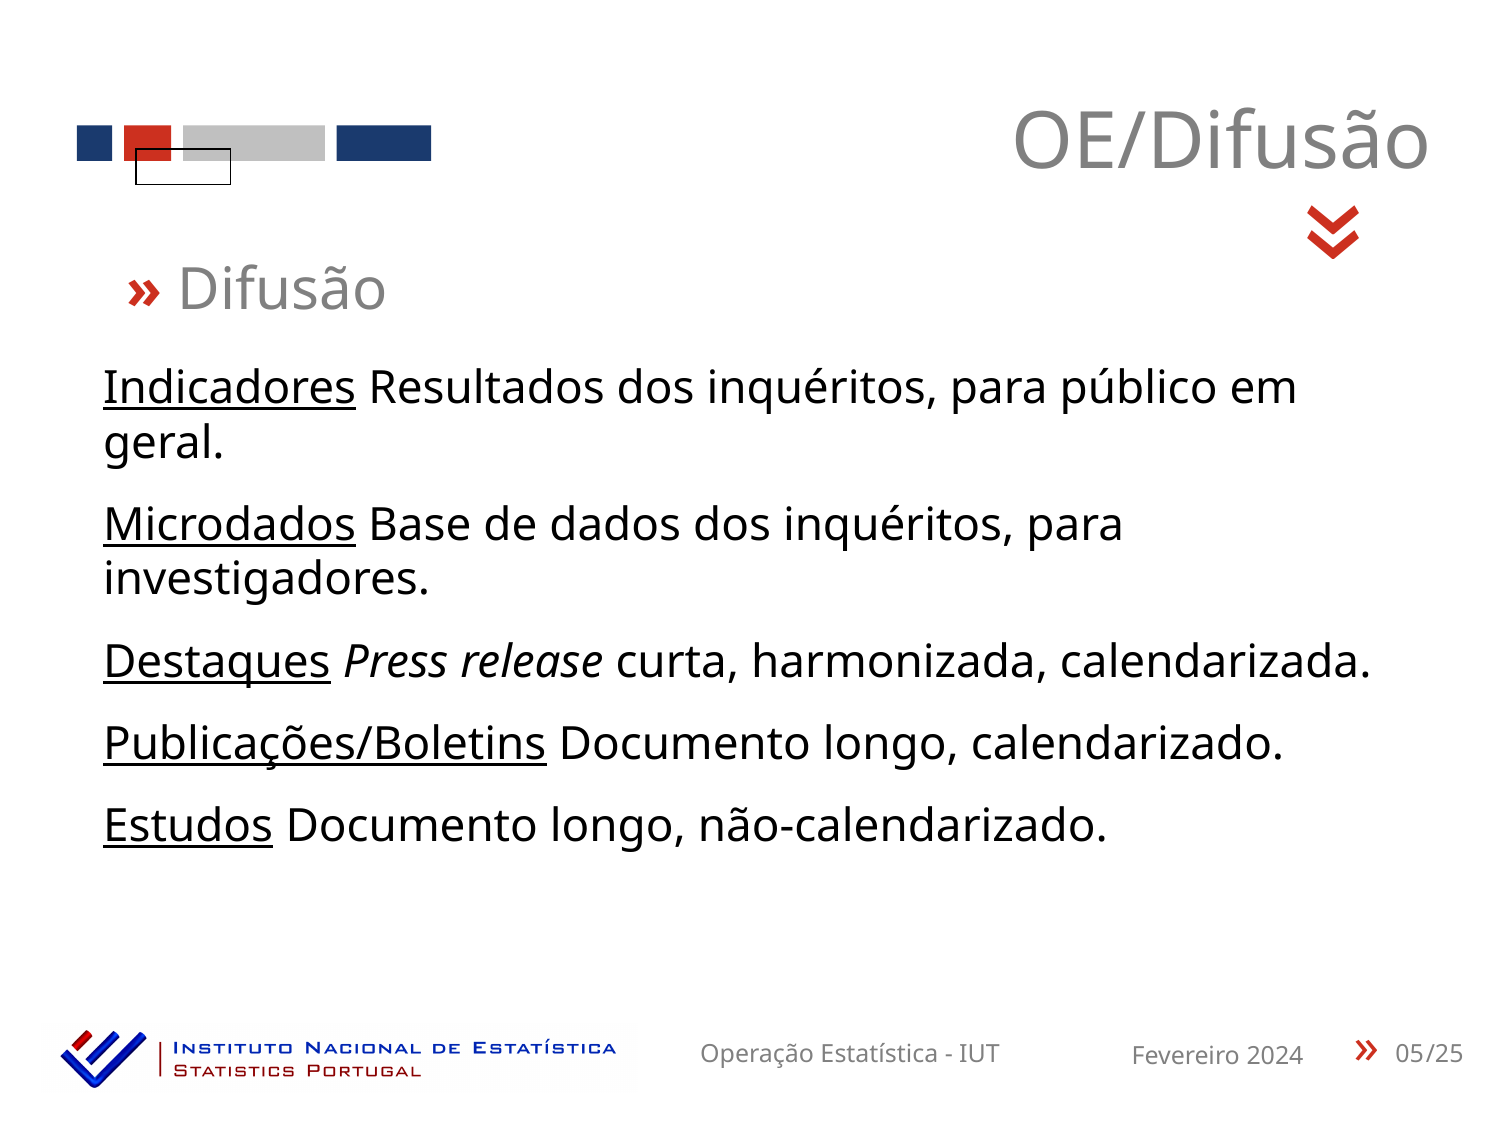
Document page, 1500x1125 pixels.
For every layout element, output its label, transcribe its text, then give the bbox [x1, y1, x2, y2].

text_box 05 [1380, 1029, 1447, 1075]
text_box » Difusão [112, 243, 1377, 329]
text_box OE/Difusão [454, 66, 1447, 207]
picture [41, 1023, 638, 1093]
text_box « [1234, 207, 1400, 280]
text_box Indicadores Resultados dos inquéritos, para público em geral. Microdados Base de dados dos inquéritos, para investigadores. Destaques Press release curta, harmonizada, calendarizada. Publicações/Boletins Documento longo, calendarizado. Estudos Documento longo, não-calendarizado. [88, 349, 1424, 858]
